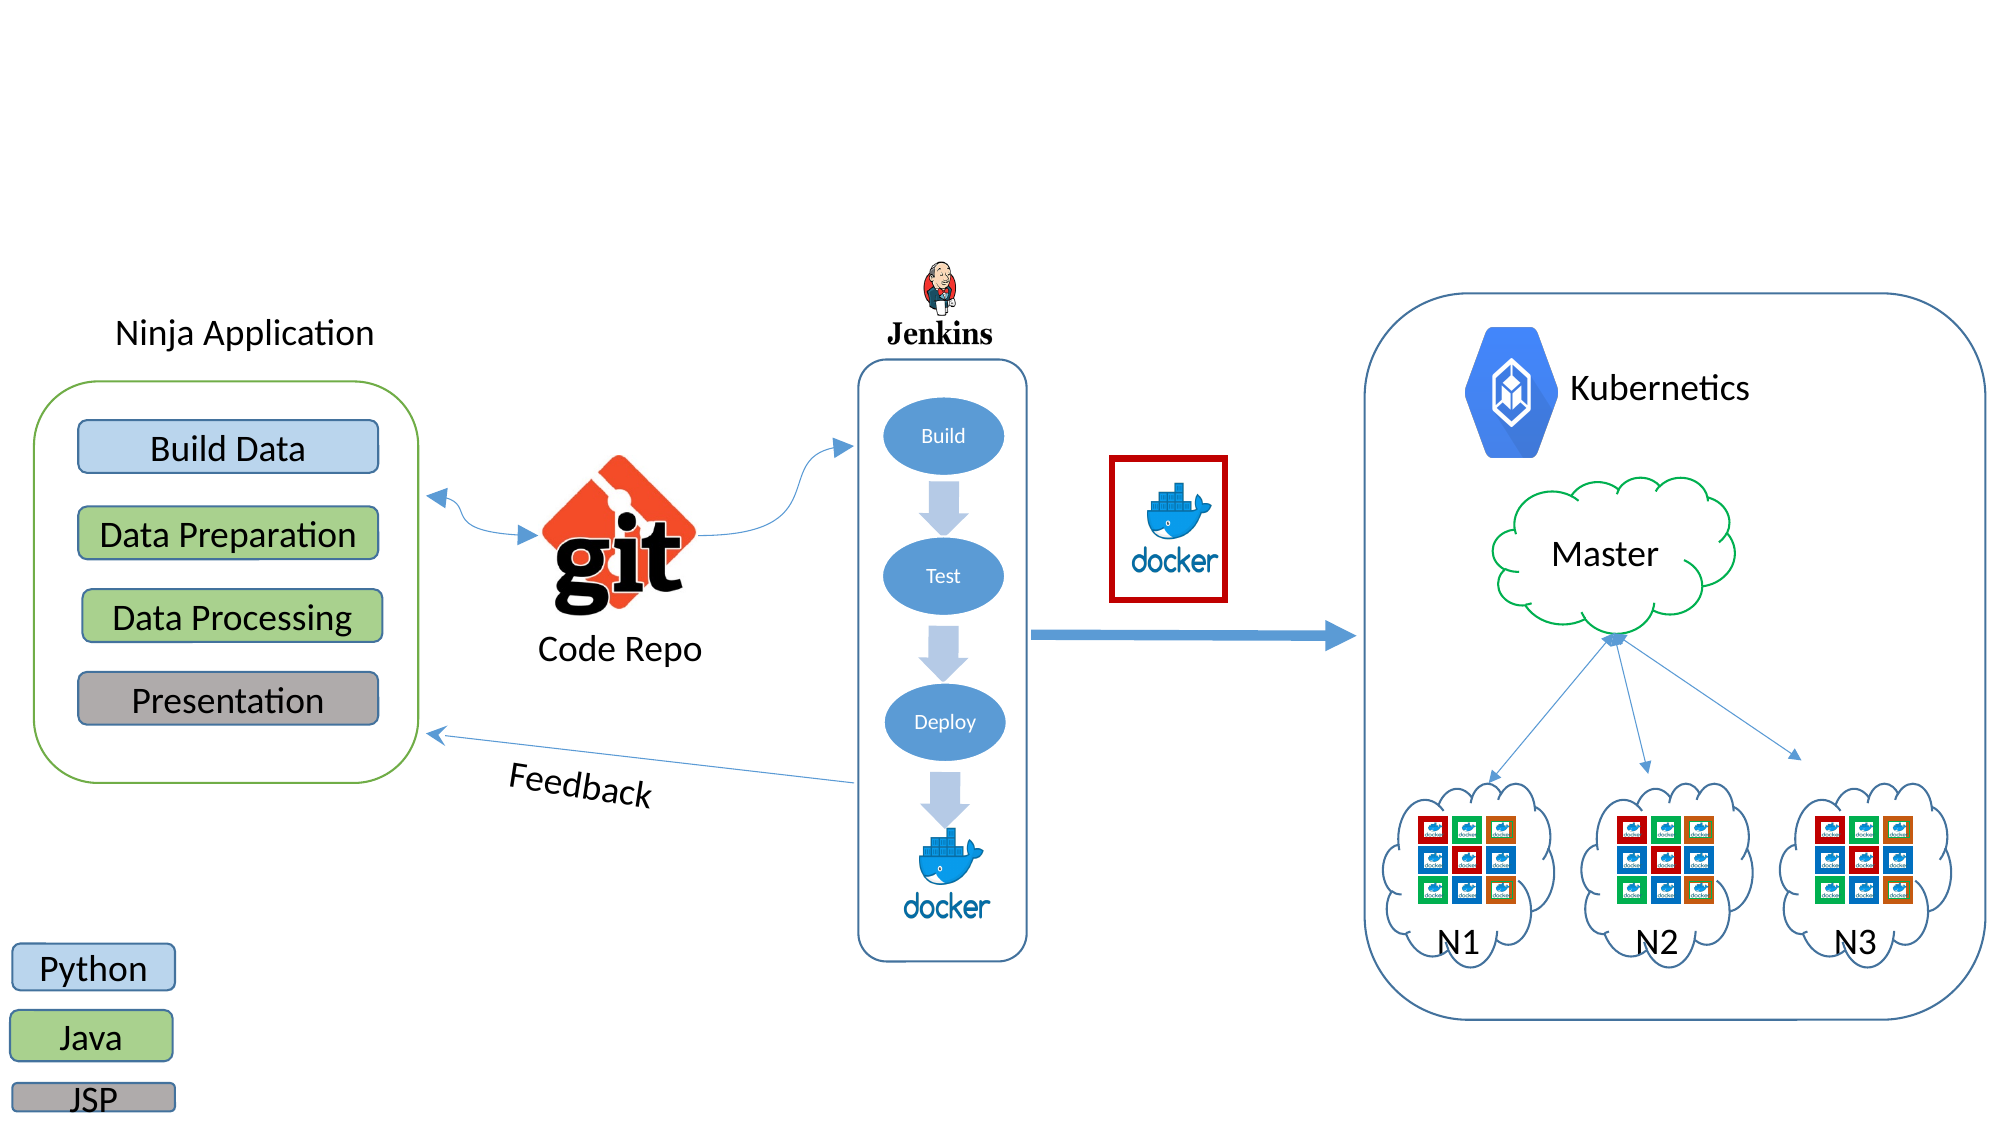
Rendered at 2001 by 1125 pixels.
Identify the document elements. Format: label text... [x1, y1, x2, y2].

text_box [33, 300, 457, 783]
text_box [425, 495, 539, 536]
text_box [523, 455, 754, 678]
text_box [425, 733, 855, 783]
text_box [10, 943, 176, 1112]
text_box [698, 445, 855, 536]
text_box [858, 231, 1986, 1020]
text_box Feedback [490, 783, 756, 840]
